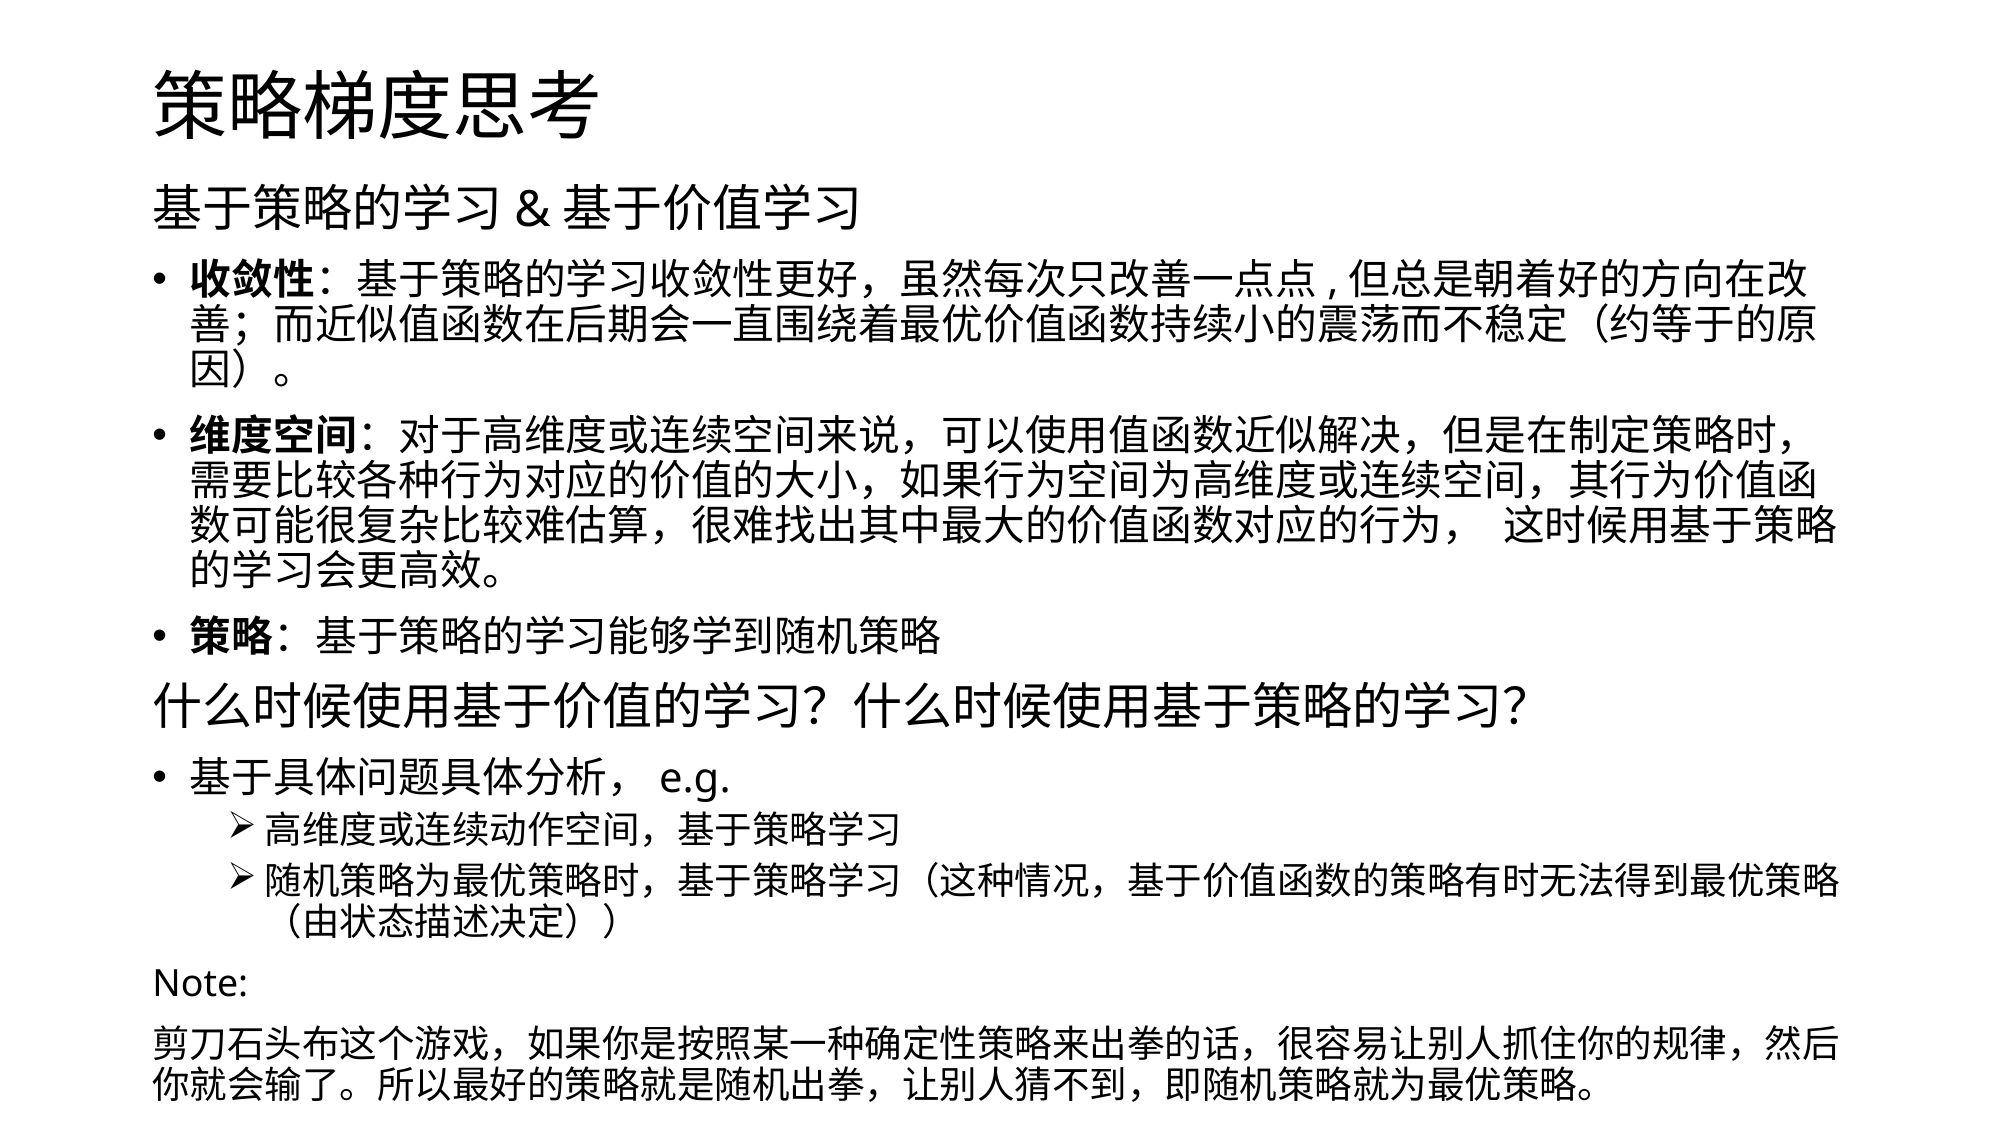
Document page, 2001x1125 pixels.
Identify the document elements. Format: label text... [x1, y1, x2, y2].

title 策略梯度思考 [137, 43, 1863, 175]
list 基于策略的学习&基于价值学习 收敛性：基于策略的学习收敛性更好，虽然每次只改善一点点,但总是朝着好的方向在改善；而近似值函数在后期会一直围绕着最优价值函数持续小的震荡而不稳定（约等于的原因）。 维度空间：对于高维度或连续空间来说，可以使用值函数近似解决，但是在制定策略时，需要比较各种行为对应的价值的大小，如果行为空间为高维度或连续空间，其行为价值函数可能很复杂比较难估算，很难找出其中最大的价值函数对应的行为， 这时候用基于策略的学习会更高效。 策略：基于策略的学习能够学到随机策略 什么时候使用基于价值的学习？什么时候使用基于策略的学习？ 基于具体问题具体分析，e.g. 高维度或连续动作空间，基于策略学习 随机策略为最优策略时，基于策略学习（这种情况，基于价值函数的策略有时无法得到最优策略（由状态描述决定）） Note: 剪刀石头布这个游戏，如果你是按照某一种确定性策略来出拳的话，很容易让别人抓住你的规律，然后你就会输了。所以最好的策略就是随机出拳，让别人猜不到，即随机策略就为最优策略。 [137, 175, 1863, 1125]
